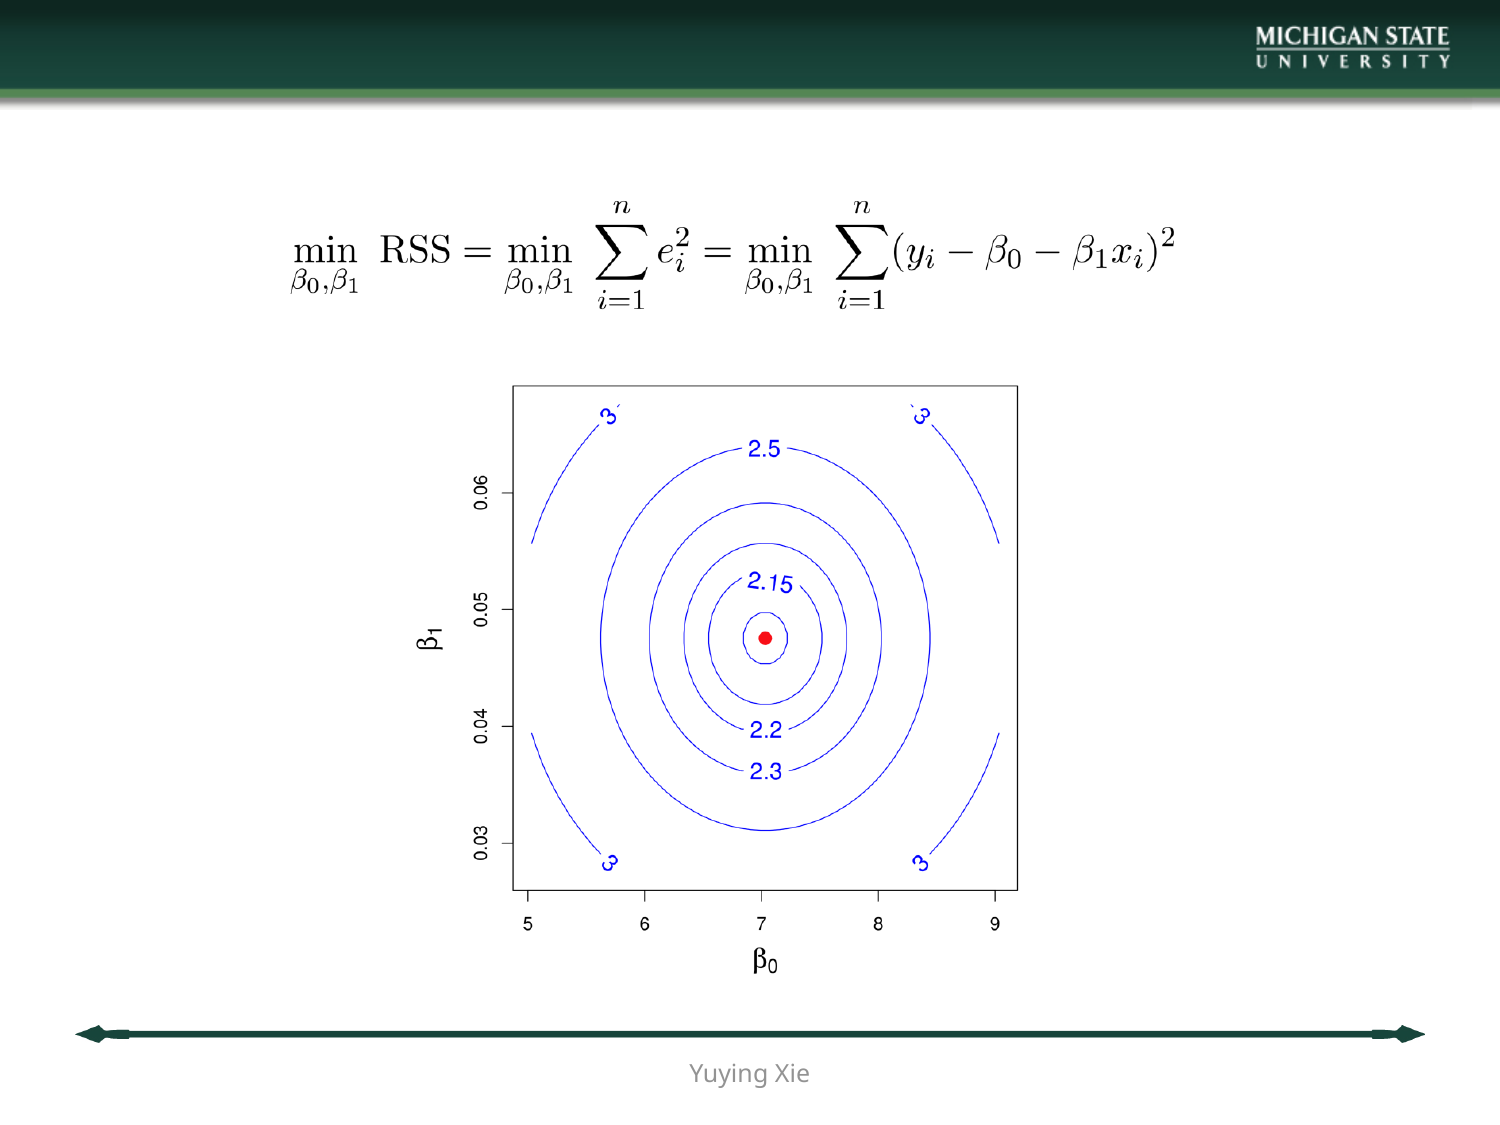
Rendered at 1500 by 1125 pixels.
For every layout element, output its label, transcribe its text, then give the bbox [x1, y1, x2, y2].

picture [249, 178, 1251, 997]
footer Yuying Xie [512, 1042, 988, 1103]
picture [0, 0, 1500, 110]
picture [75, 1025, 1425, 1043]
